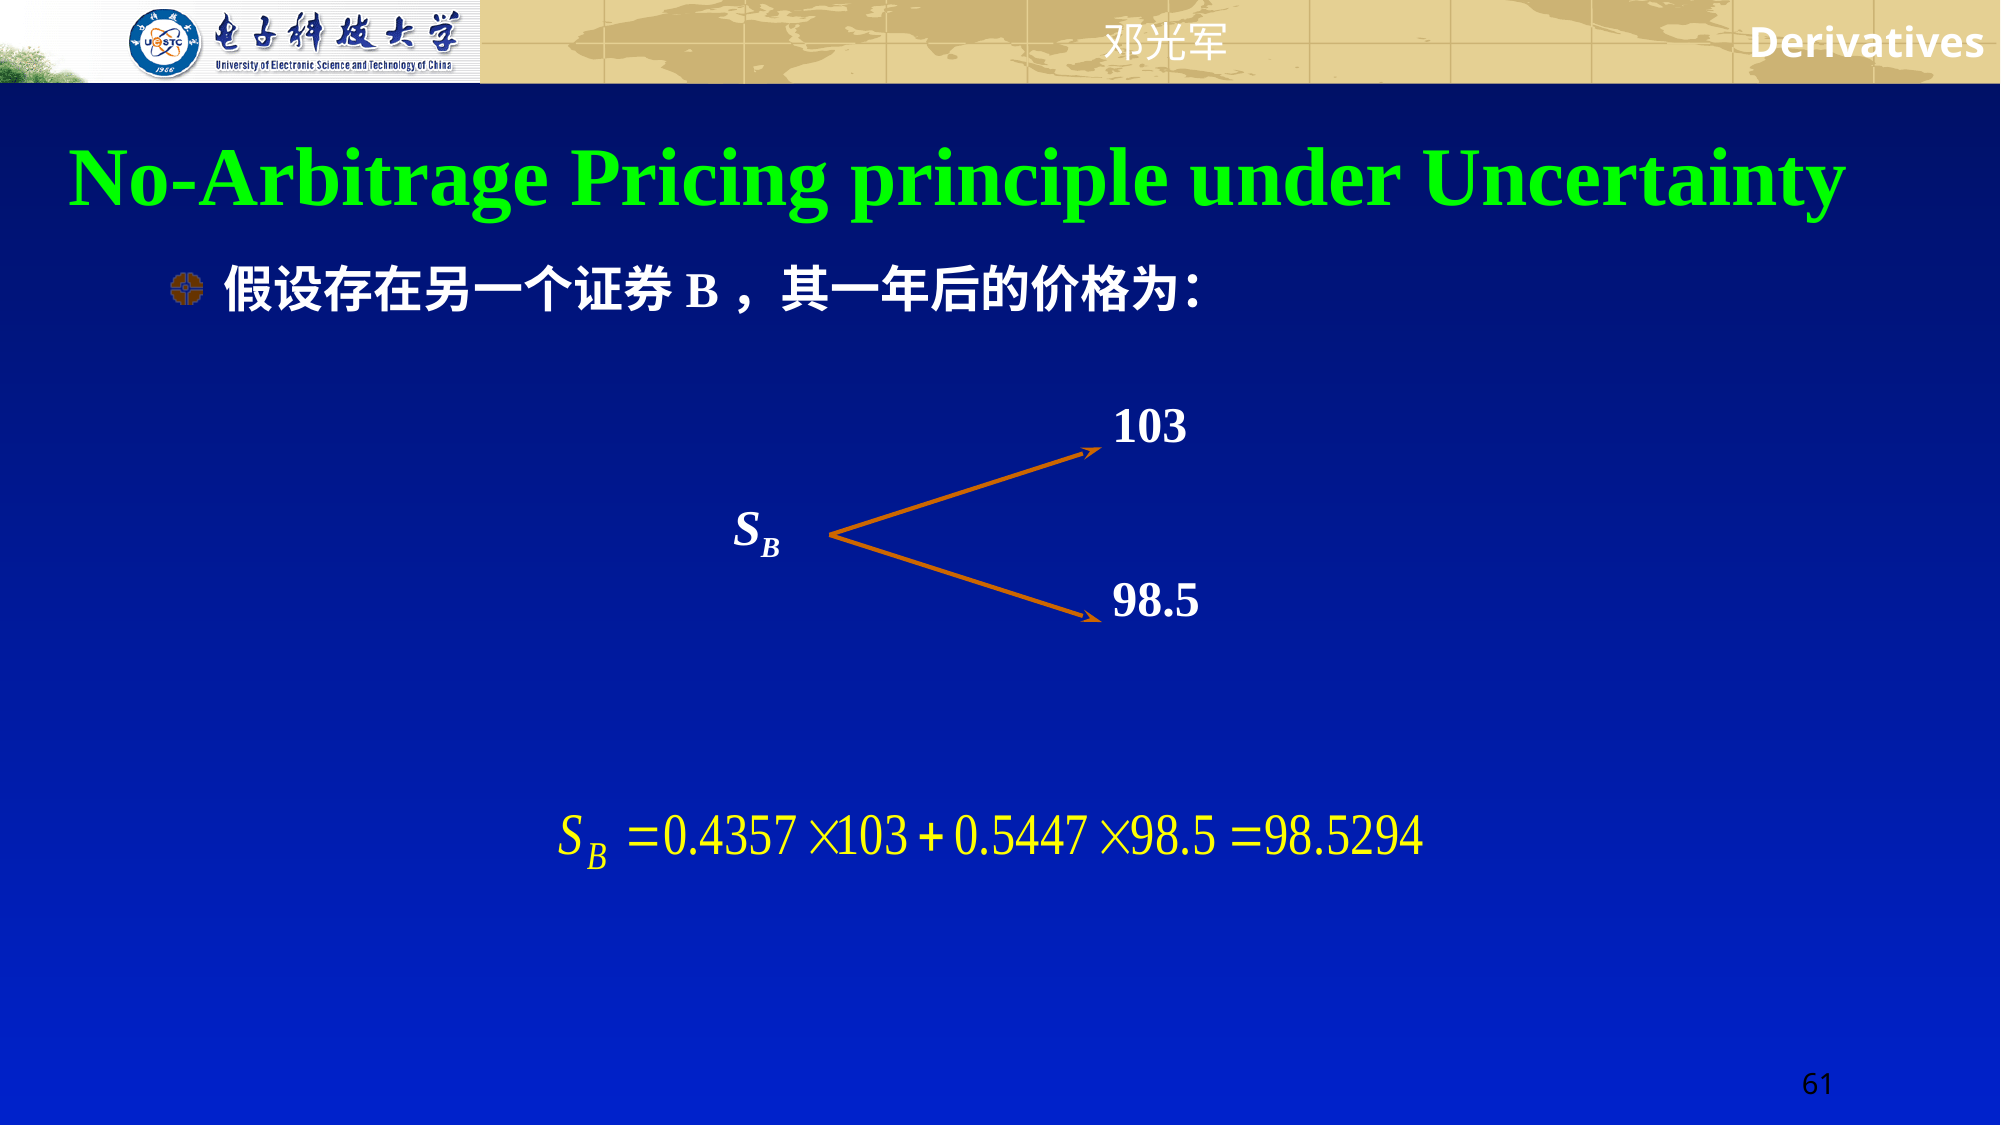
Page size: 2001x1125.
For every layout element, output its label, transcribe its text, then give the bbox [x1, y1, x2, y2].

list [549, 792, 1429, 879]
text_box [716, 385, 1216, 635]
list 假设存在另一个证券B，其一年后的价格为： [152, 266, 1855, 338]
picture [167, 269, 203, 305]
text_box No-Arbitrage Pricing principle under Uncertainty [53, 78, 1905, 266]
picture [0, 0, 480, 83]
